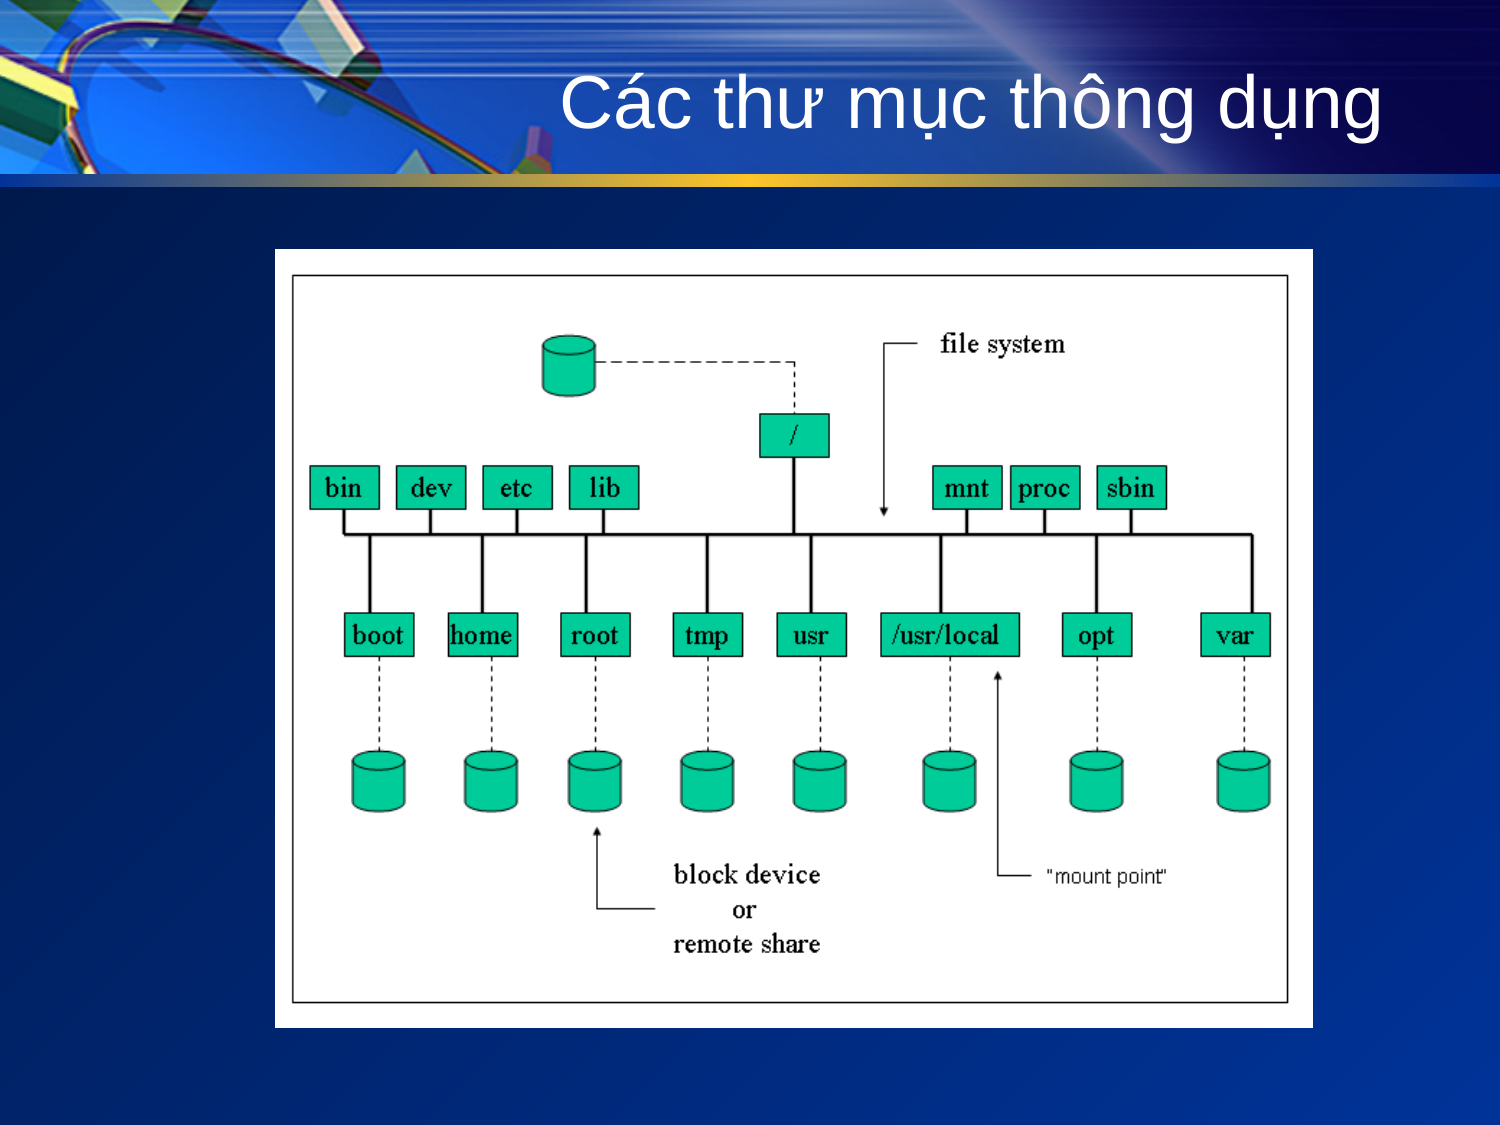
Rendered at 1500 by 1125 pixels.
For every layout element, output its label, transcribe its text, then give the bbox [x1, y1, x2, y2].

picture [274, 249, 1313, 1029]
title Các thư mục thông dụng [162, 52, 1401, 145]
picture [0, 0, 1500, 175]
